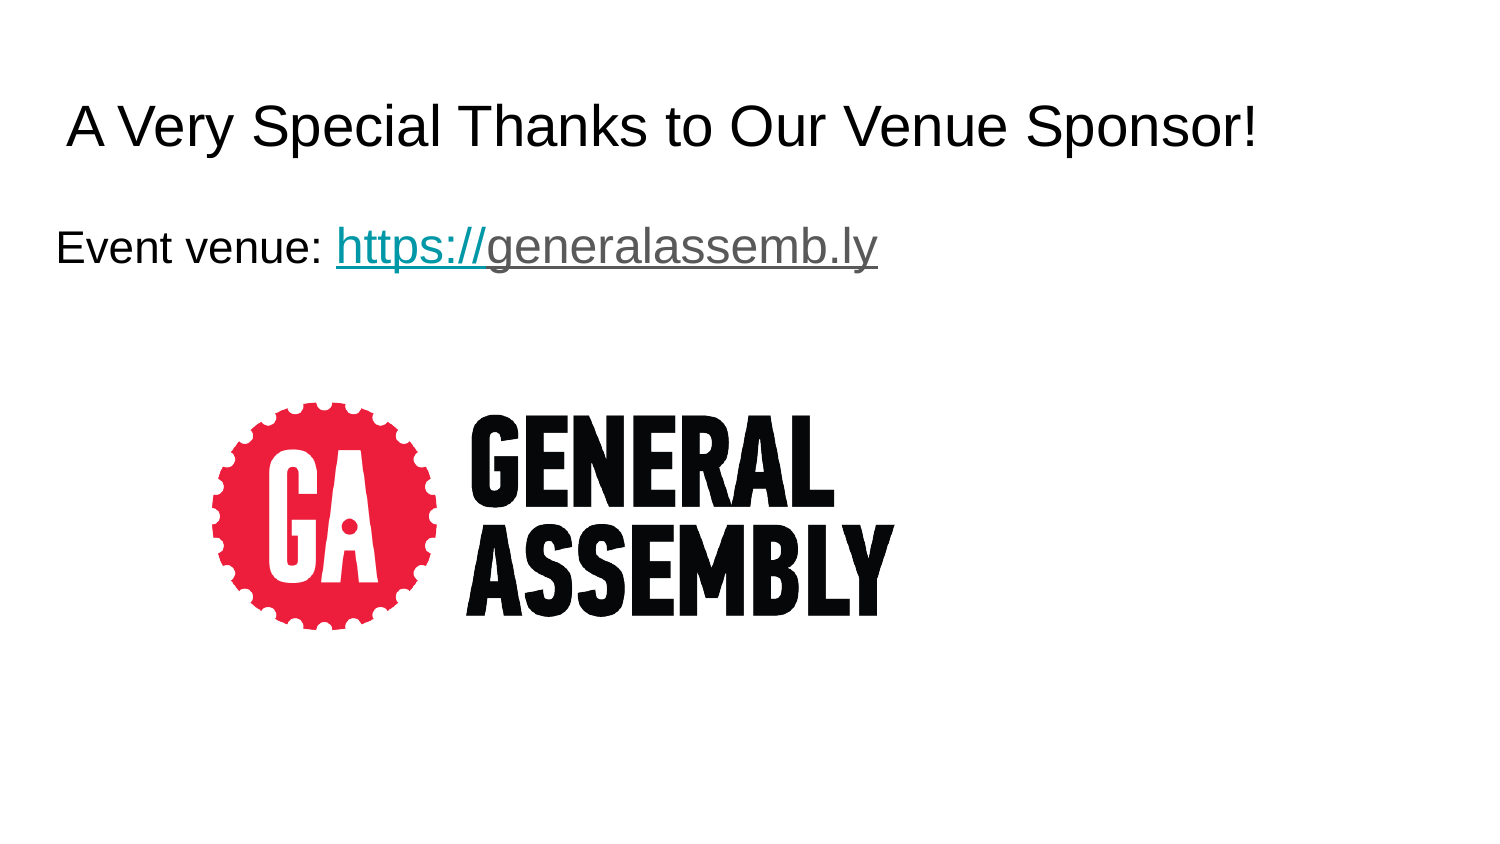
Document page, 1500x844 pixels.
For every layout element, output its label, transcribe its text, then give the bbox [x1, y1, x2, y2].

list Event venue: https://generalassemb.ly [40, 189, 1449, 789]
title A Very Special Thanks to Our Venue Sponsor! [51, 72, 1449, 167]
picture [201, 331, 905, 701]
